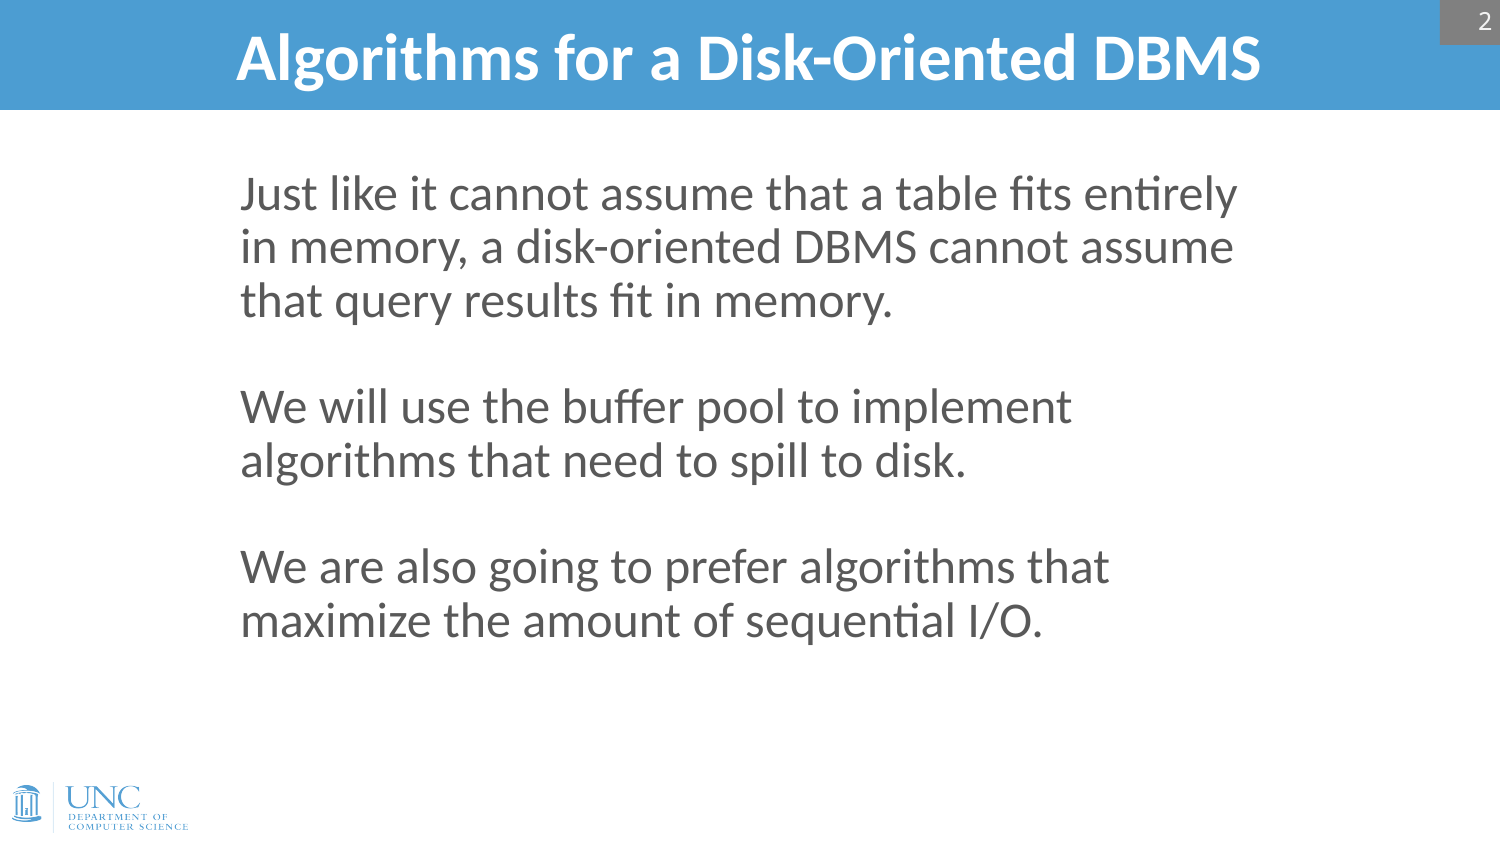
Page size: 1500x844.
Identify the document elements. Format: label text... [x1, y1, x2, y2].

list Just like it cannot assume that a table fits entirely in memory, a disk-oriented DBMS cannot assume that query results fit in memory. We will use the buffer pool to implement algorithms that need to spill to disk. We are also going to prefer algorithms that maximize the amount of sequential I/O. [225, 159, 1275, 760]
text_box 2 [1439, 0, 1500, 45]
picture [12, 782, 188, 833]
title Algorithms for a Disk-Oriented DBMS [0, 0, 1500, 110]
